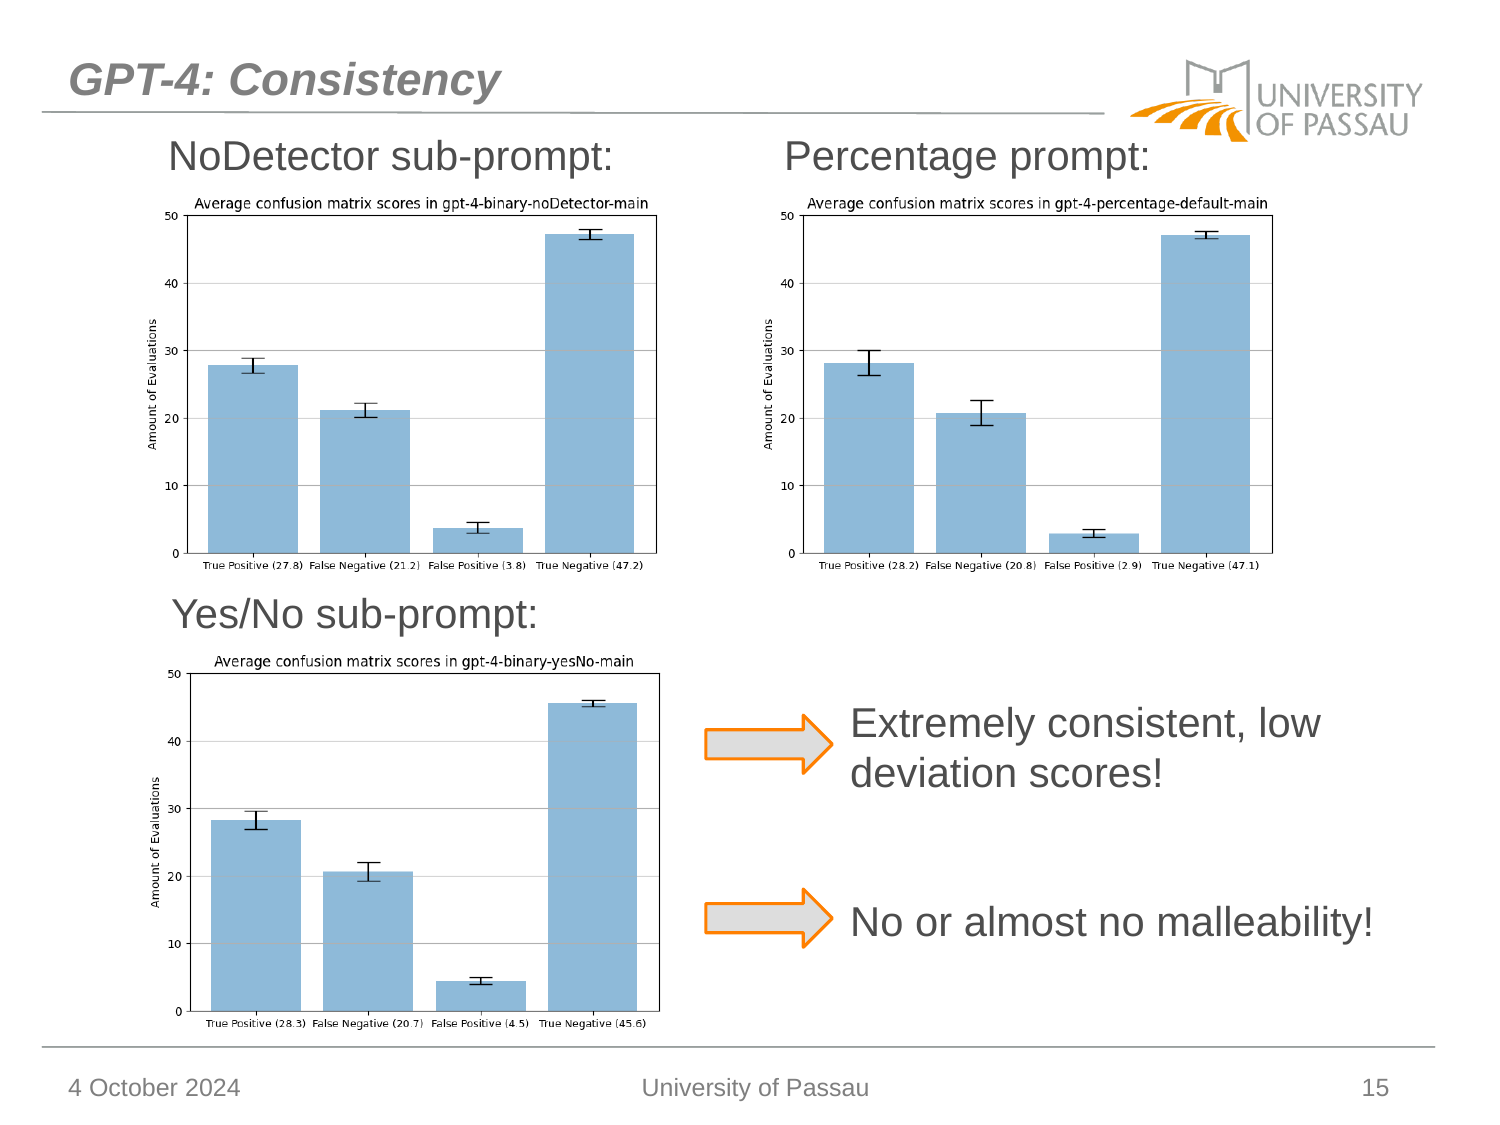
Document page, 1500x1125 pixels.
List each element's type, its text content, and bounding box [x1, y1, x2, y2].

text_box [705, 889, 814, 948]
text_box [705, 715, 814, 774]
text_box No or almost no malleability! [814, 837, 1457, 1002]
picture [751, 184, 1284, 584]
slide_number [53, 1057, 320, 1117]
footer University of Passau [331, 1057, 1181, 1117]
picture [135, 184, 668, 584]
title GPT-4: Consistency [53, 28, 1116, 113]
picture [138, 642, 671, 1042]
slide_number 15 [1346, 1057, 1436, 1117]
text_box Percentage prompt: [748, 98, 1281, 185]
list NoDetector sub-prompt: [132, 98, 665, 185]
picture [1122, 53, 1430, 148]
text_box Extremely consistent, low deviation scores! [814, 663, 1457, 828]
text_box Yes/No sub-prompt: [135, 591, 668, 644]
